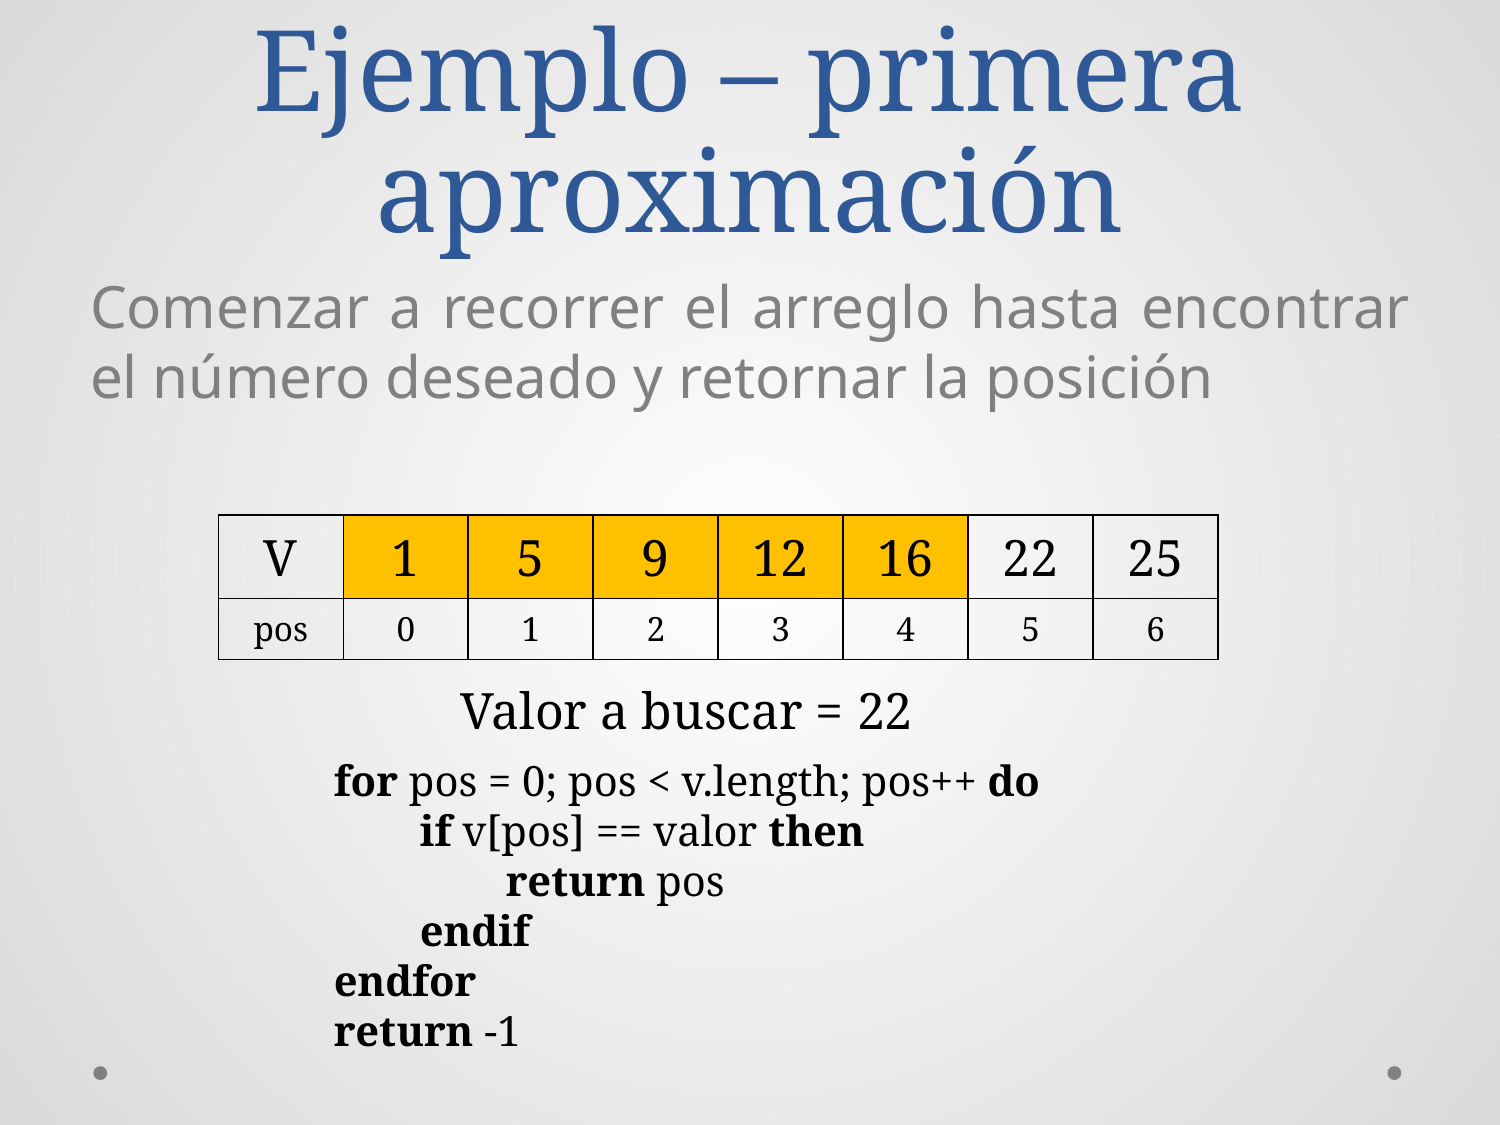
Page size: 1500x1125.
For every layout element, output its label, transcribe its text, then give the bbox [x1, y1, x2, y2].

table_cell 3 [719, 599, 842, 659]
table_cell 4 [844, 599, 967, 659]
list Comenzar a recorrer el arreglo hasta encontrar el número deseado y retornar la posición [75, 262, 1425, 1005]
table_header 22 [969, 516, 1092, 598]
table_cell 6 [1094, 599, 1217, 659]
table_cell 2 [594, 599, 717, 659]
table_header 5 [469, 516, 592, 598]
table_header V [219, 516, 343, 598]
table_header 9 [594, 516, 717, 598]
table_cell pos [219, 599, 343, 659]
text_box for pos = 0; pos < v.length; pos++ do if v[pos] == valor then return pos endif endfor return -1 [319, 747, 1055, 1062]
table_header 12 [719, 516, 842, 598]
title Ejemplo – primera aproximación [75, 0, 1425, 262]
table_header 16 [844, 516, 967, 598]
table_cell 1 [469, 599, 592, 659]
table_header 25 [1094, 516, 1217, 598]
table_cell 0 [344, 599, 467, 659]
text_box Valor a buscar = 22 [445, 672, 928, 748]
table_header 1 [344, 516, 467, 598]
table_cell 5 [969, 599, 1092, 659]
